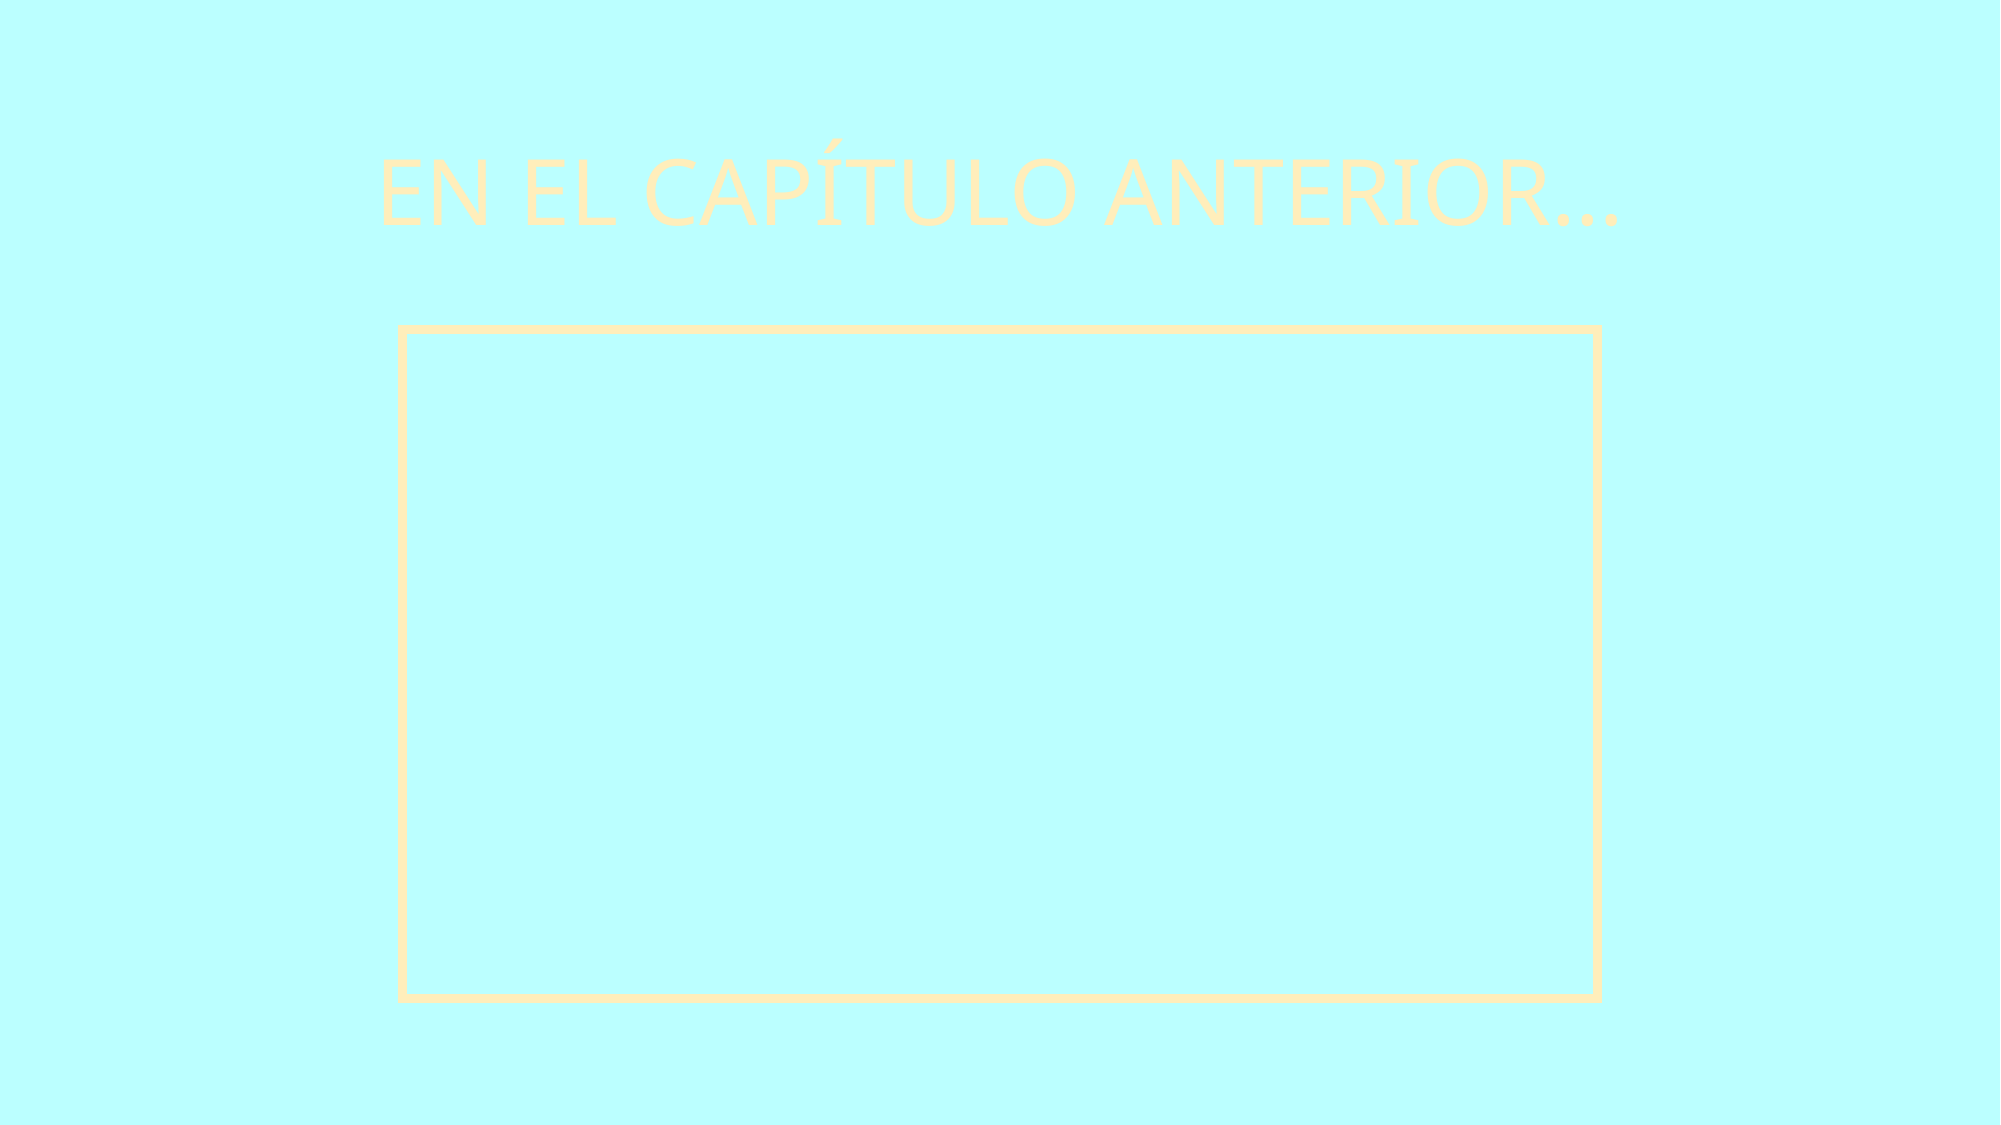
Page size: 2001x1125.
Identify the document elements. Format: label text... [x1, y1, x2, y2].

text_box EN EL CAPÍTULO ANTERIOR… [159, 140, 1841, 254]
text_box [402, 329, 1598, 999]
